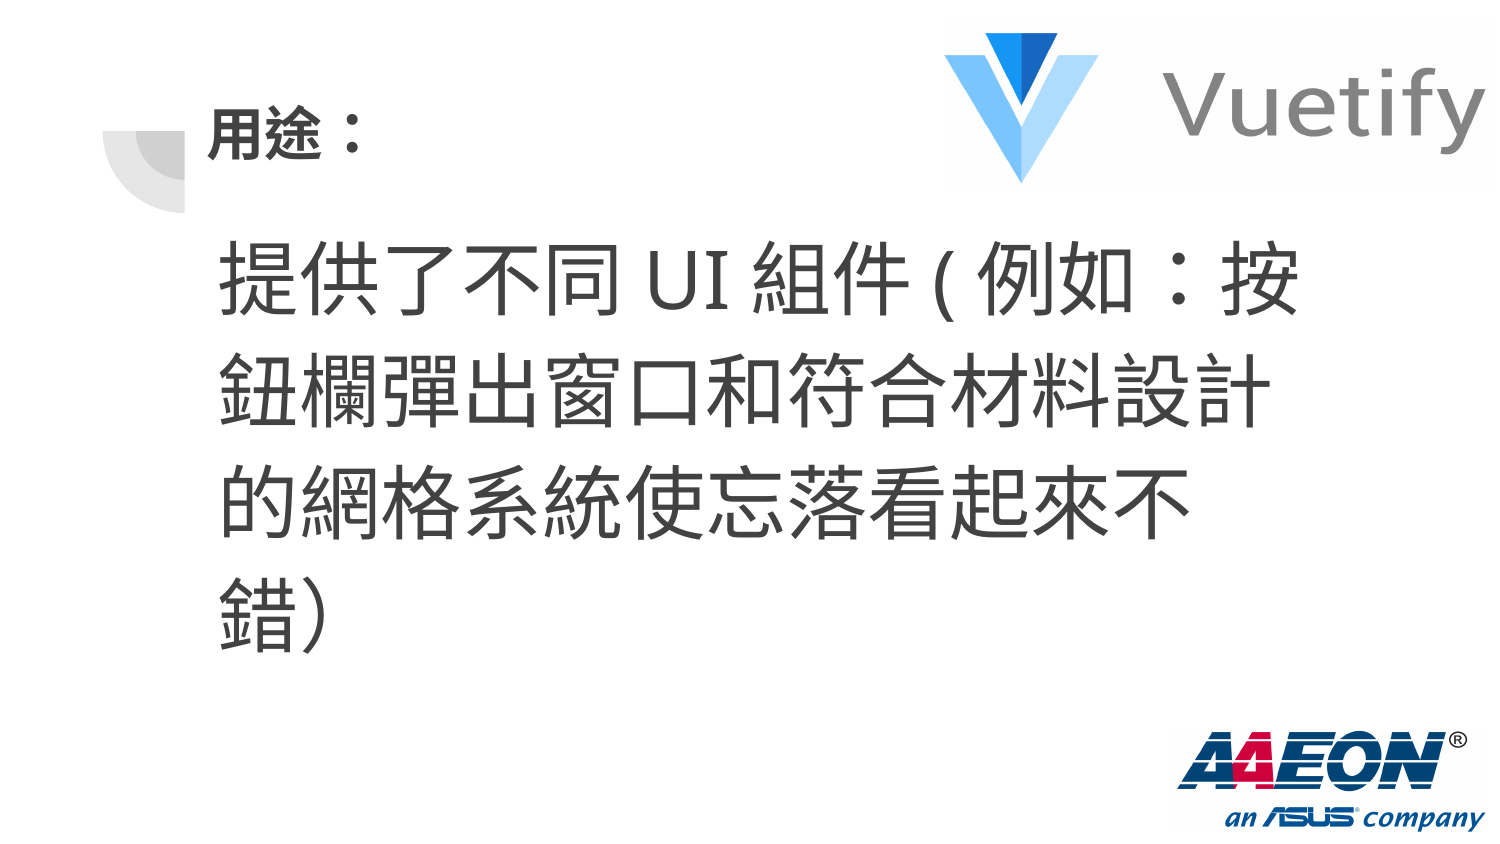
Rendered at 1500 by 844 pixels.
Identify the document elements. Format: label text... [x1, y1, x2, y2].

list 提供了不同UI組件(例如：按鈕欄彈出窗口和符合材料設計的網格系統使忘落看起來不錯） [202, 198, 1357, 616]
title 用途： [191, 82, 940, 247]
picture [943, 21, 1492, 194]
picture [1173, 727, 1487, 833]
